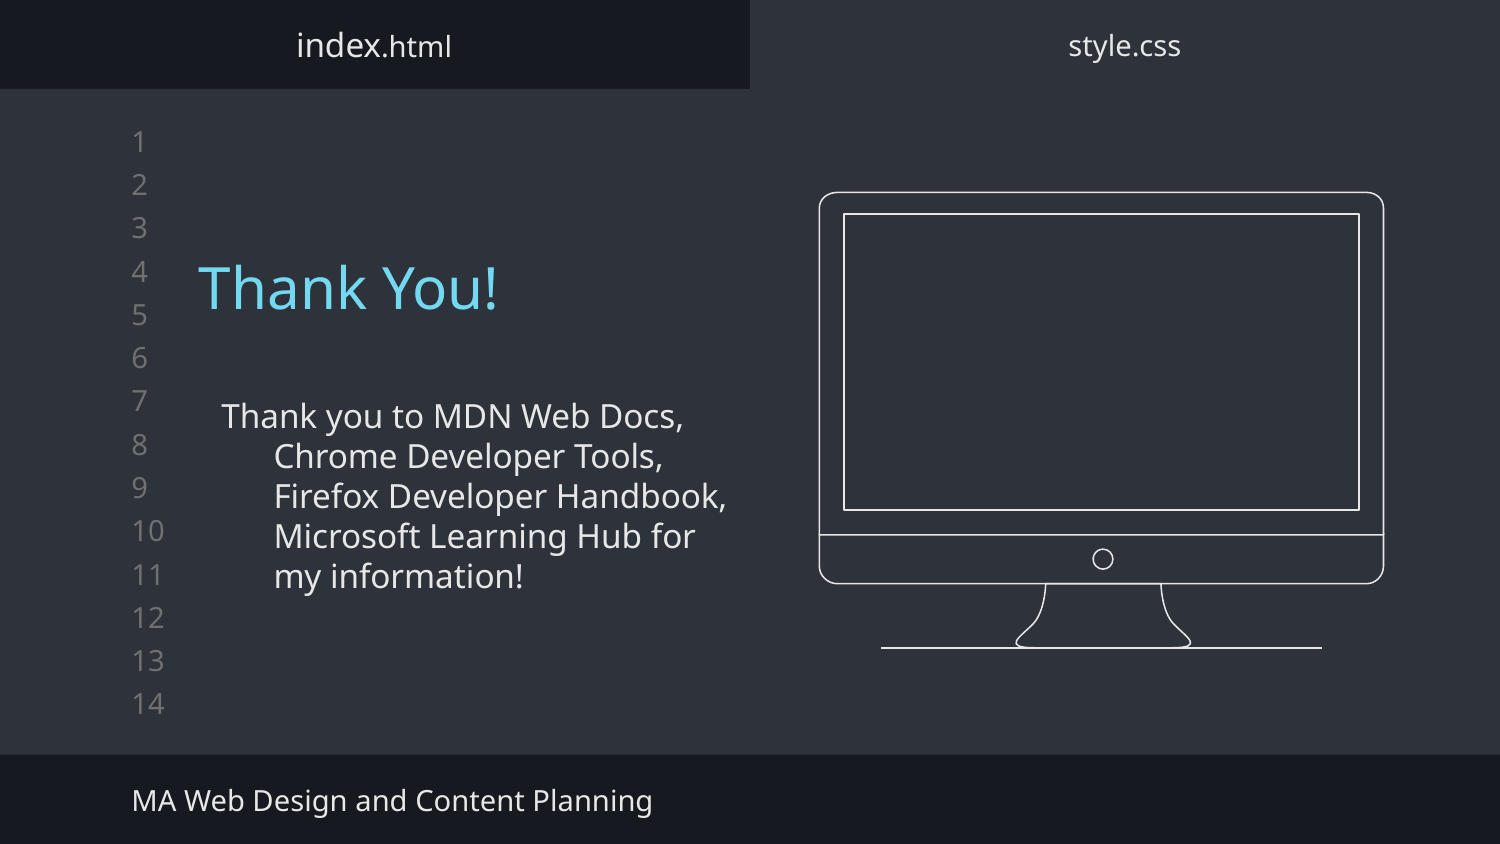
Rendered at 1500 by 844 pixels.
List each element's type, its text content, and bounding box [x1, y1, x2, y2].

subtitle MA Web Design and Content Planning [116, 770, 915, 829]
title Thank You! [184, 194, 659, 379]
subtitle style.css [750, 15, 1500, 74]
subtitle Thank you to MDN Web Docs, Chrome Developer Tools, Firefox Developer Handbook, Microsoft Learning Hub for my information! [183, 386, 748, 644]
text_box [819, 192, 1384, 649]
subtitle index.html [0, 15, 749, 74]
